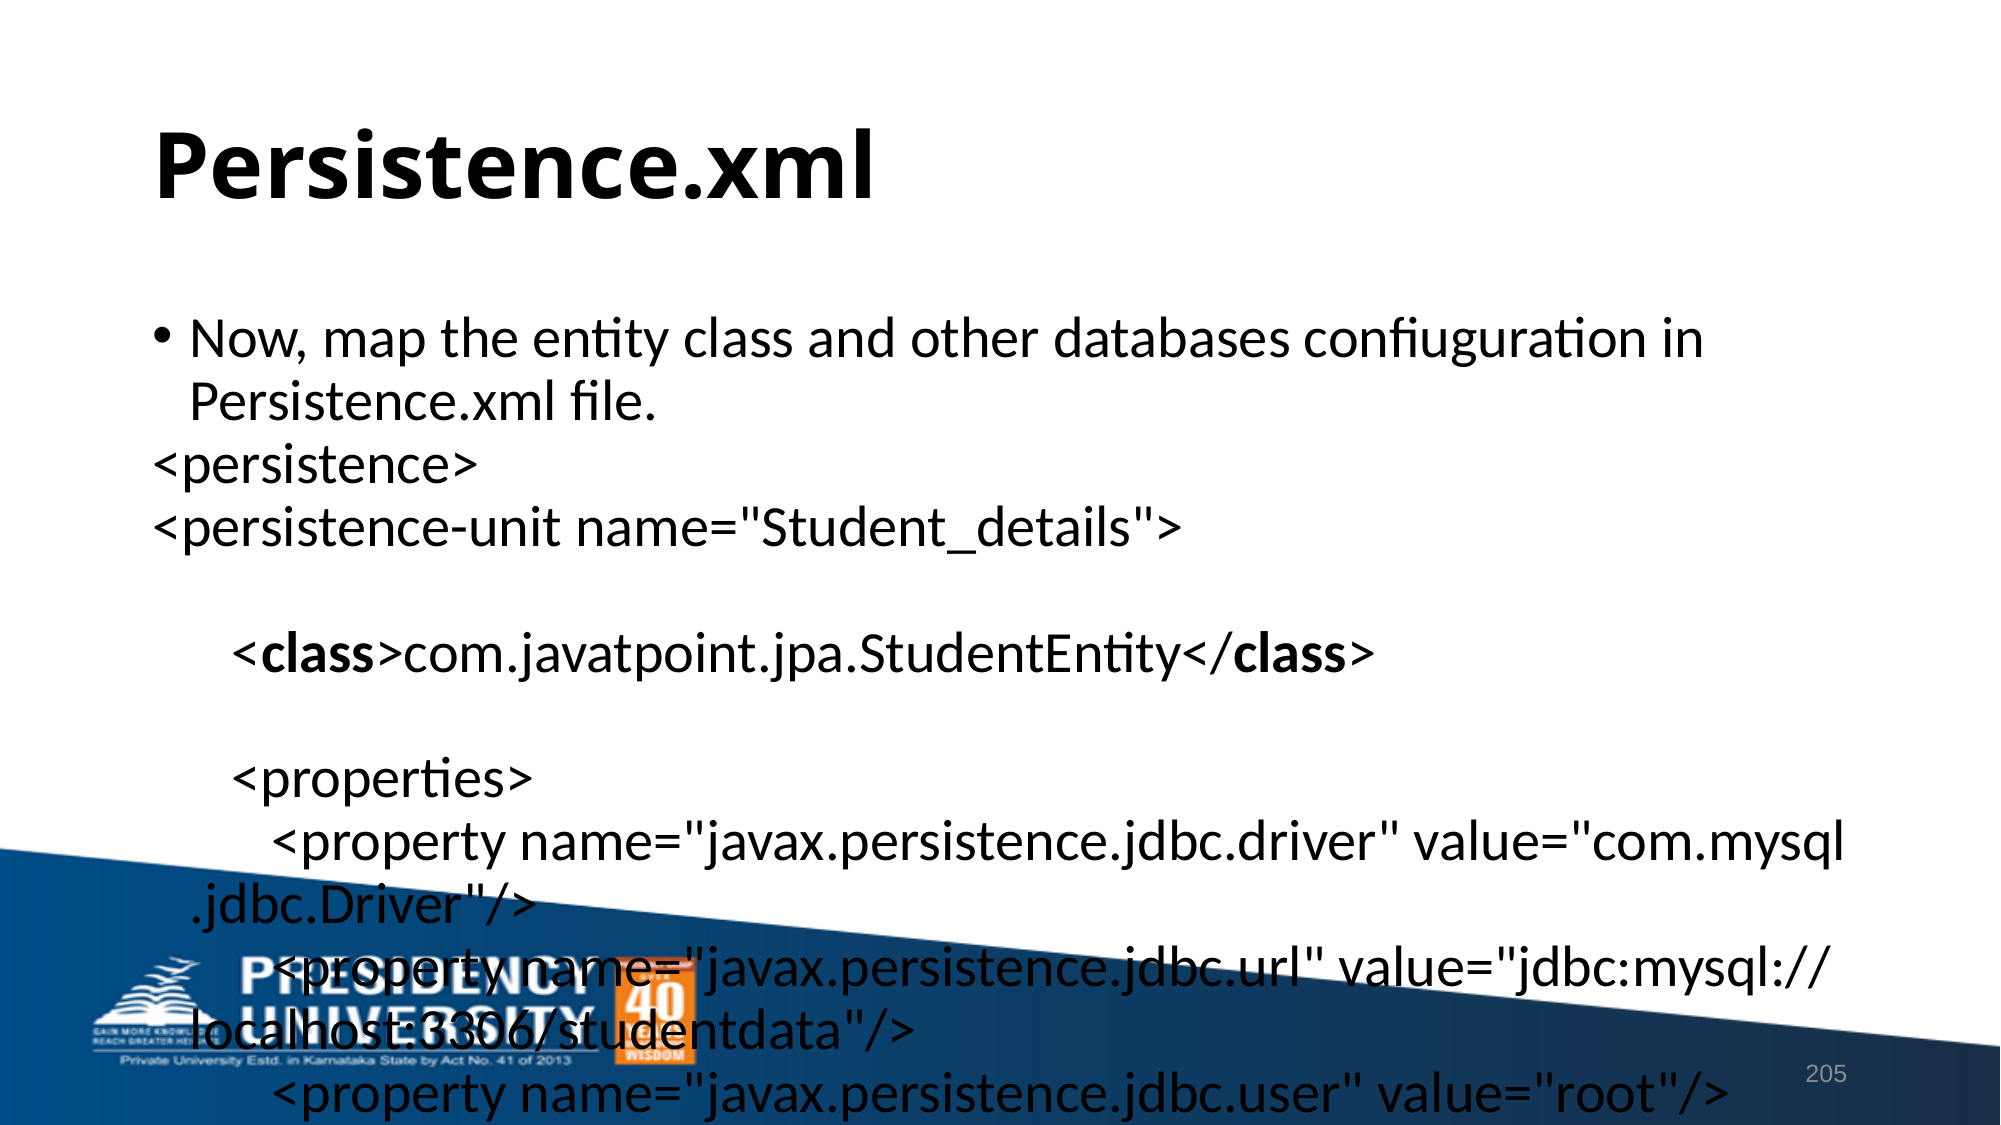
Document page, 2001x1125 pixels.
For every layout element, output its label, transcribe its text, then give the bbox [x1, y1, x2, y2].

slide_number 205 [1412, 1042, 1863, 1103]
list Now, map the entity class and other databases confiuguration in Persistence.xml file. <persistence> <persistence-unit name="Student_details"> <class>com.javatpoint.jpa.StudentEntity</class> <properties> <property name="javax.persistence.jdbc.driver" value="com.mysql.jdbc.Driver"/> <property name="javax.persistence.jdbc.url" value="jdbc:mysql://localhost:3306/studentdata"/> <property name="javax.persistence.jdbc.user" value="root"/> <property name="javax.persistence.jdbc.password" value=""/> <property name="eclipselink.logging.level" value="SEVERE"/> <property name="eclipselink.ddl-generation" value="create-or-extend-tables"/> </properties> </persistence-unit> </persistence> [137, 299, 1863, 1014]
picture [0, 845, 2000, 1125]
title Persistence.xml [137, 59, 1863, 278]
